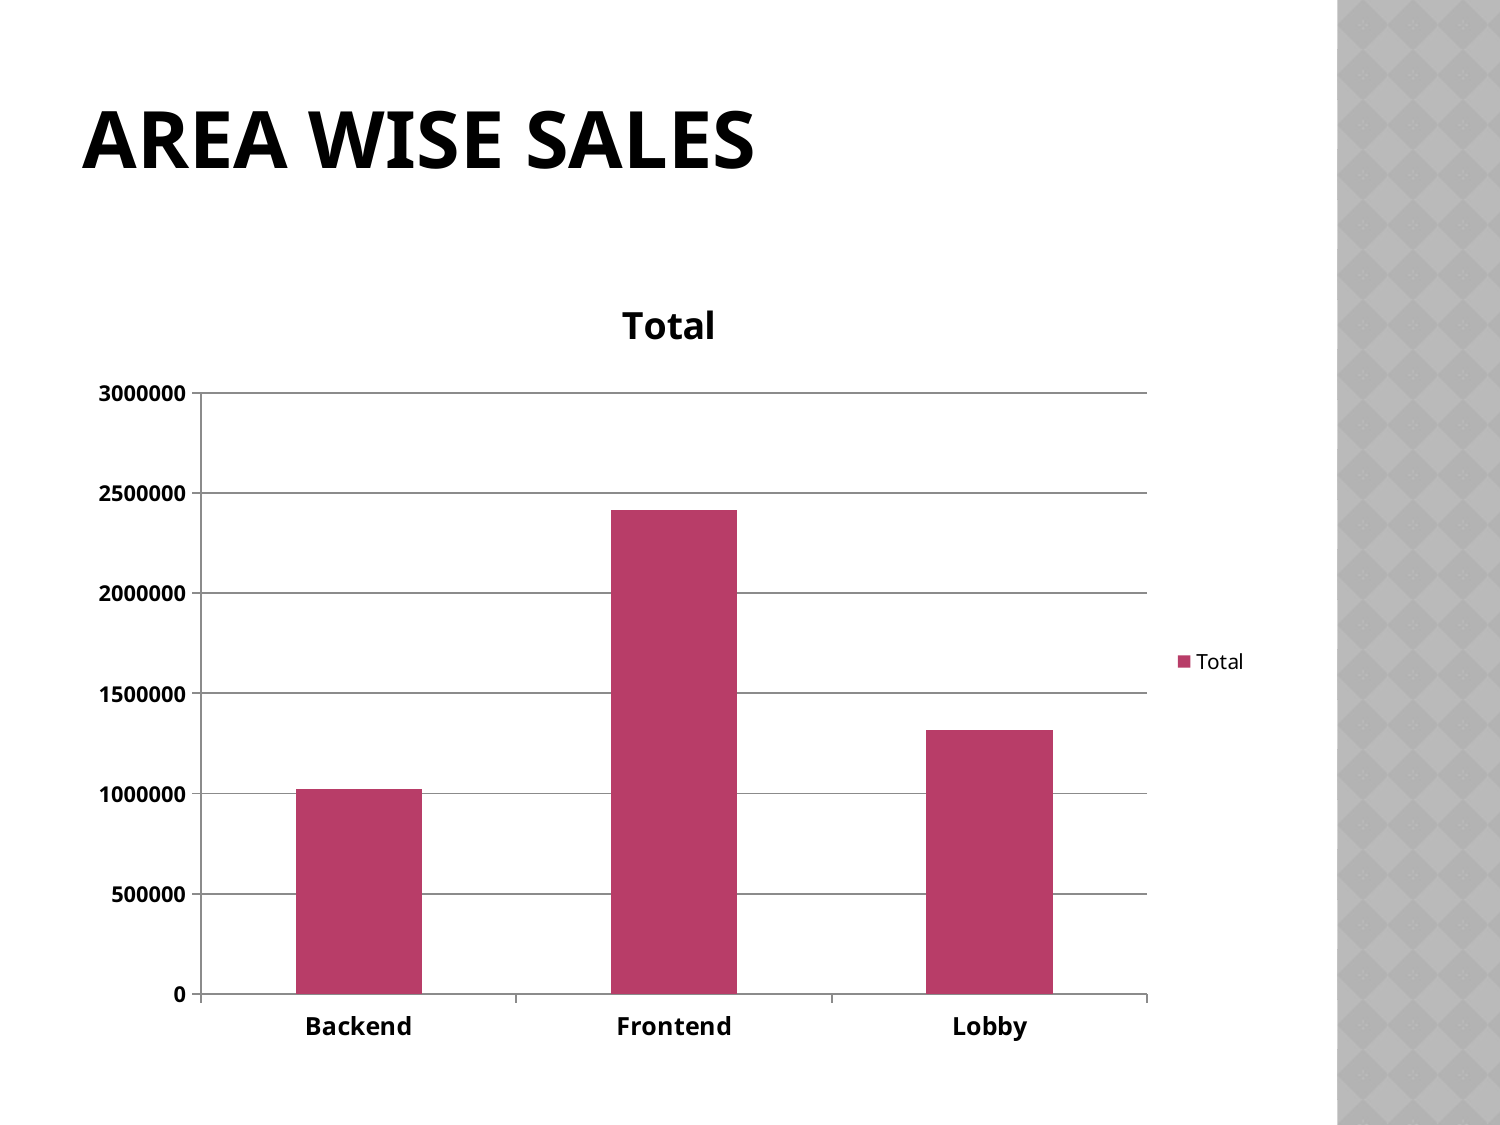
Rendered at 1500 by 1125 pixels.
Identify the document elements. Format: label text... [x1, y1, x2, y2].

title Area wise sales [75, 52, 1263, 185]
chart [74, 263, 1263, 1060]
